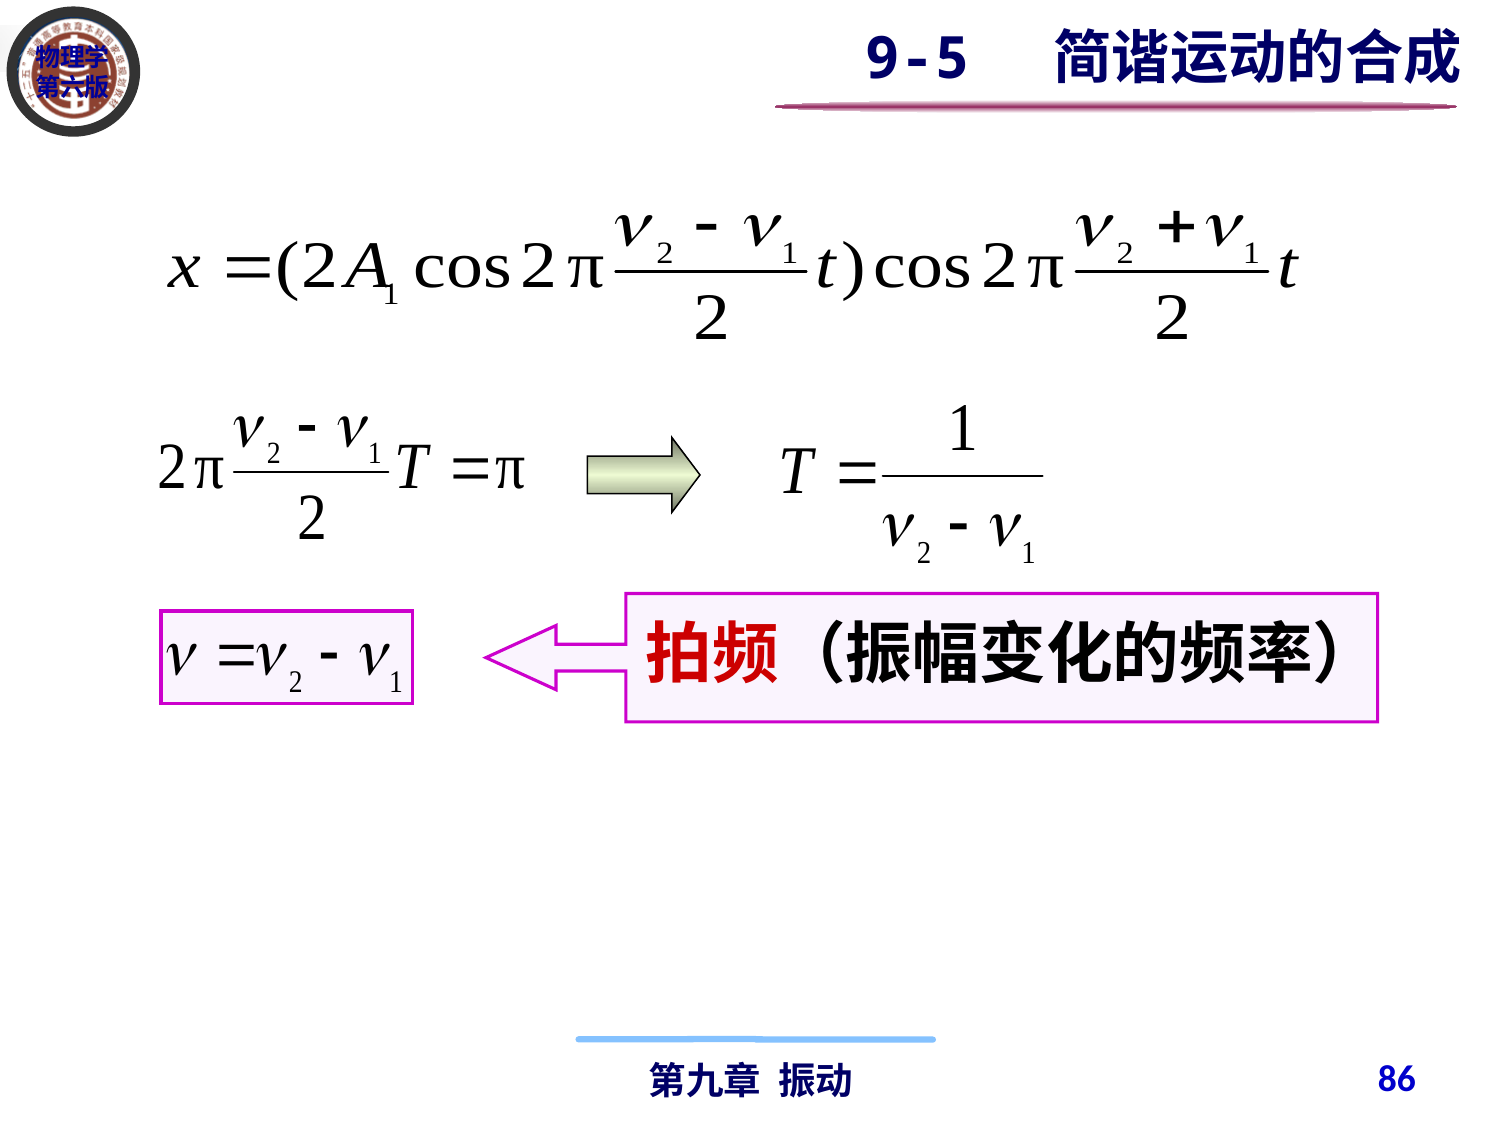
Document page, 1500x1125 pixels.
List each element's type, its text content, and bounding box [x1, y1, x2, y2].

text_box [485, 587, 1397, 723]
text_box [156, 185, 1313, 351]
text_box 9-5 简谐运动的合成 [849, 12, 1500, 98]
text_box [774, 388, 1051, 576]
text_box [587, 437, 700, 513]
text_box [774, 99, 1457, 114]
picture [17, 17, 129, 126]
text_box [149, 387, 533, 551]
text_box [162, 612, 412, 703]
